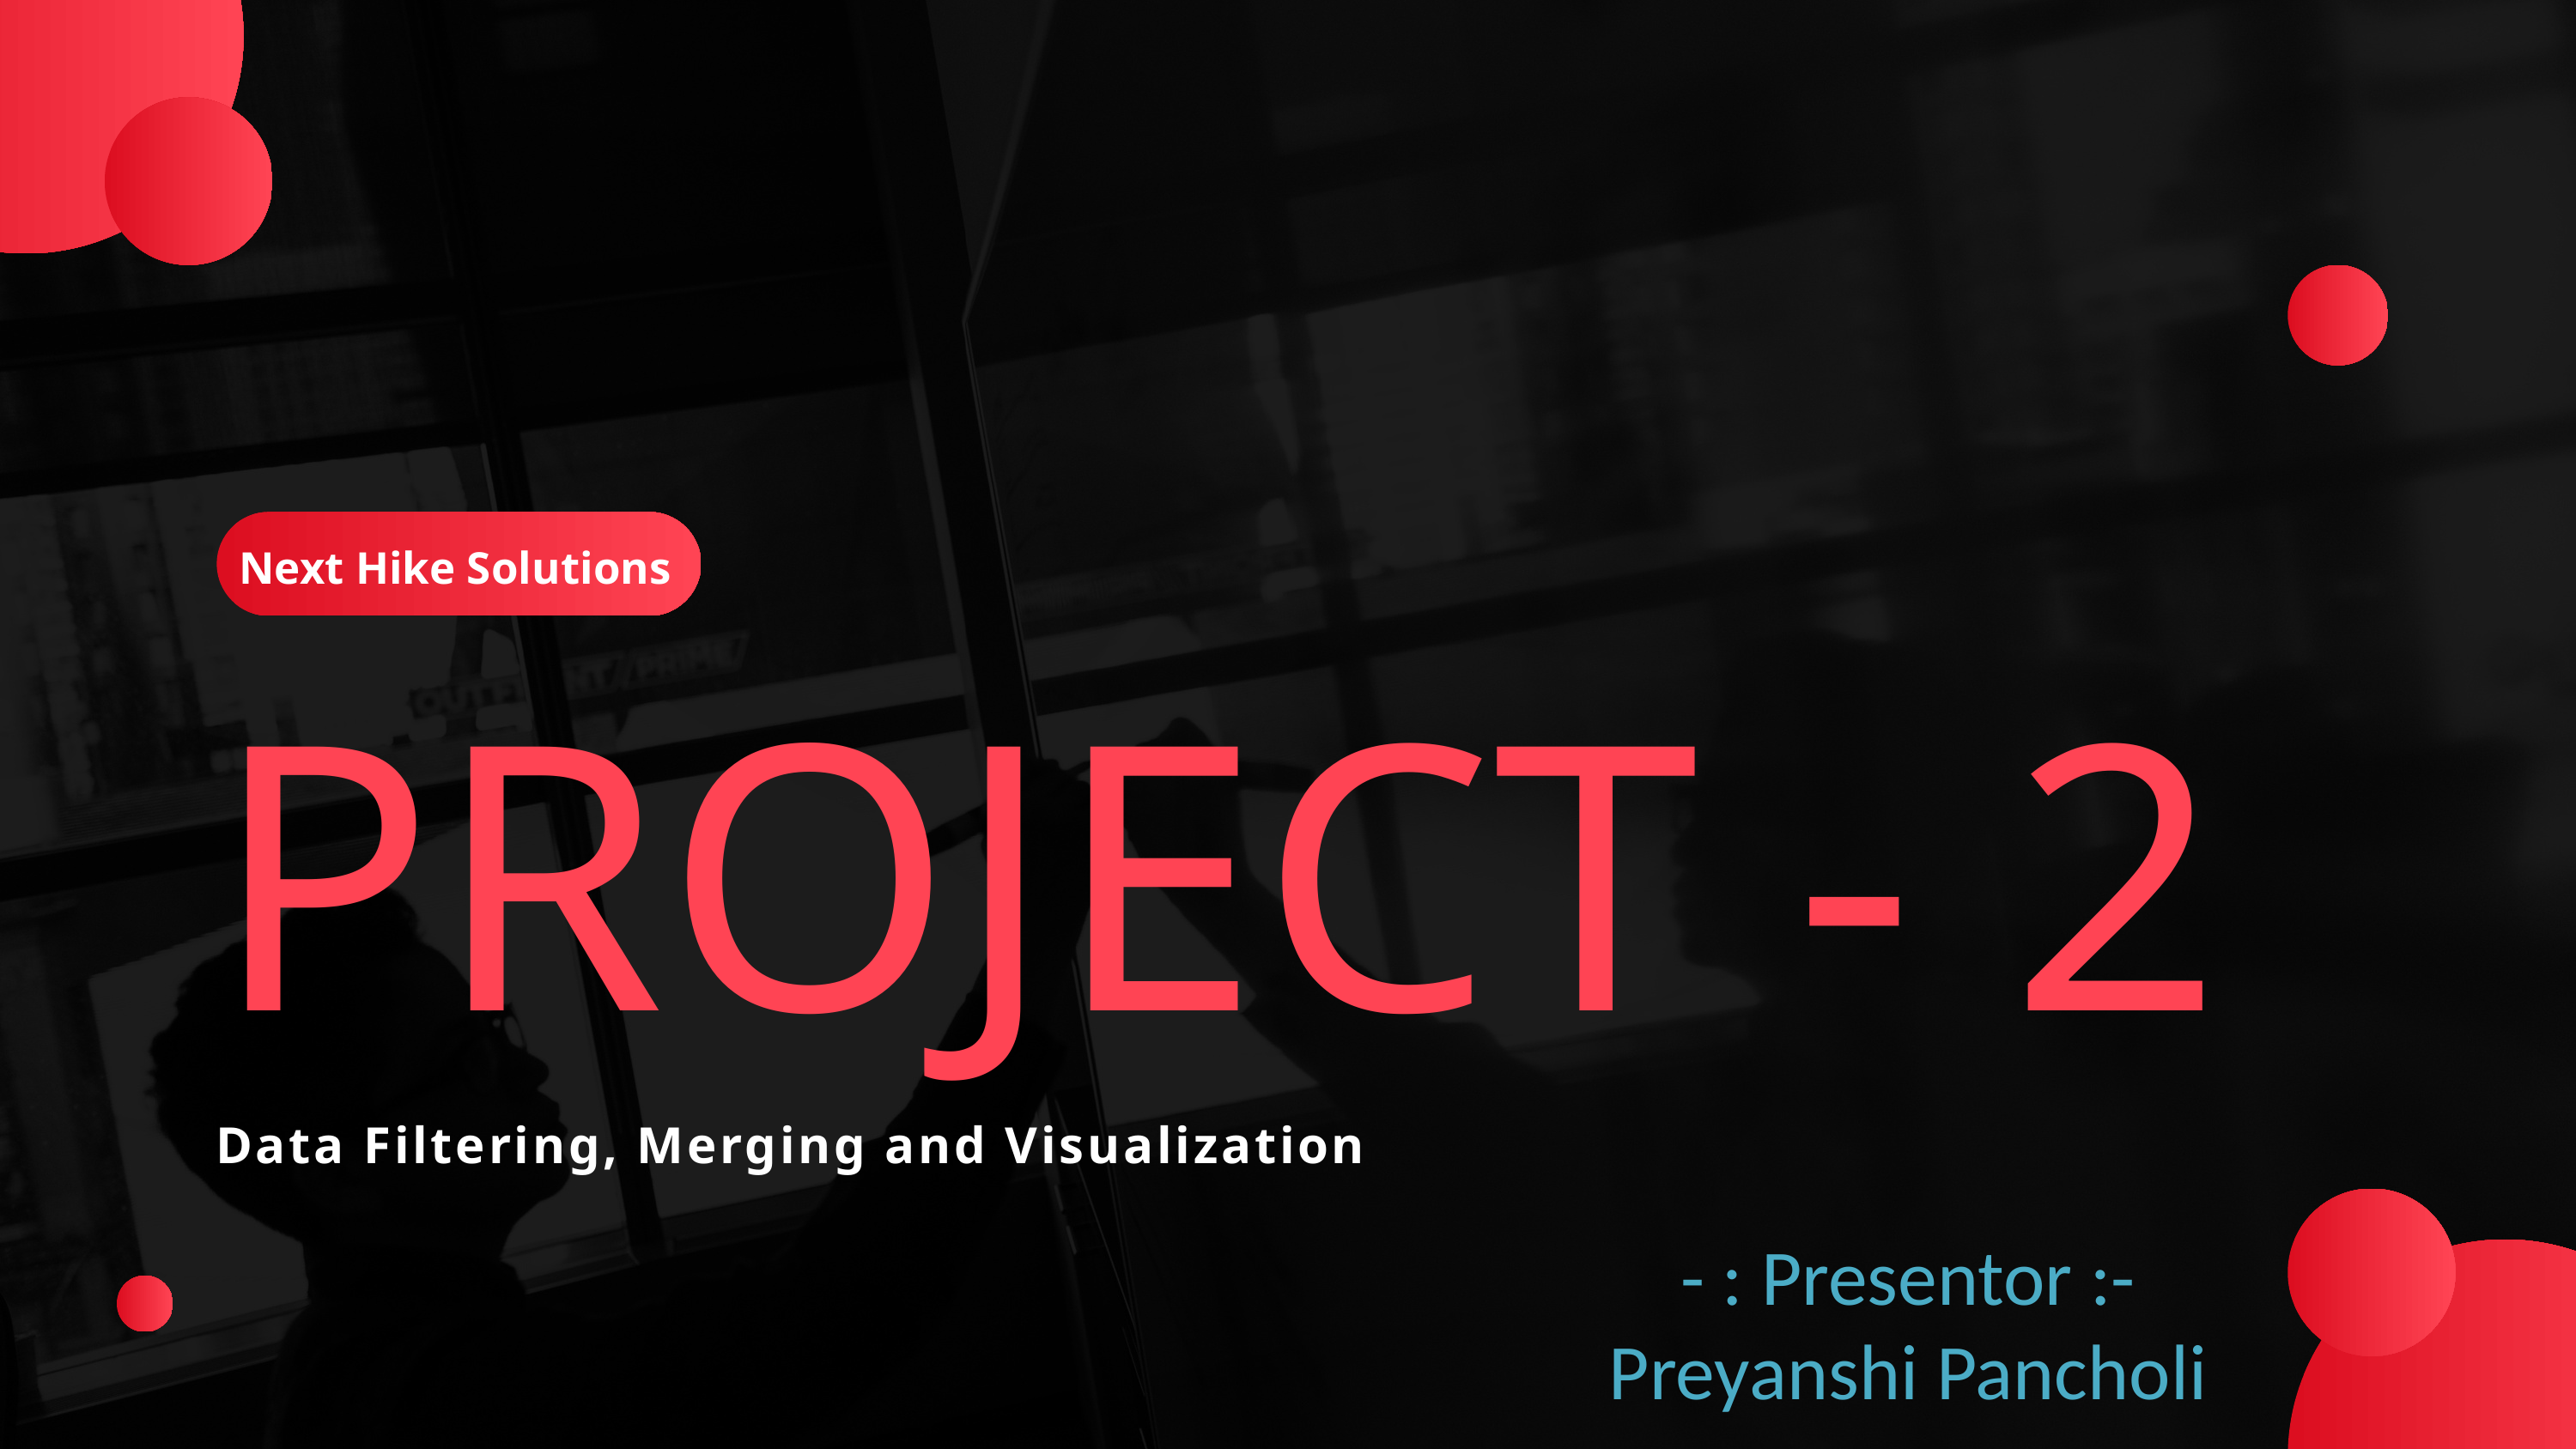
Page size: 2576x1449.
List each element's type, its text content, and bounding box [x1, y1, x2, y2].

text_box - : Presentor :-Preyanshi Pancholi [1513, 1220, 2283, 1422]
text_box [104, 97, 273, 265]
text_box [0, 0, 2576, 1449]
text_box Data Filtering, Merging and Visualization [216, 1103, 1751, 1173]
text_box PROJECT - 2 [211, 641, 2464, 1085]
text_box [2287, 1188, 2456, 1357]
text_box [2287, 264, 2389, 366]
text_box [116, 1275, 173, 1332]
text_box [0, 0, 244, 254]
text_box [216, 512, 702, 616]
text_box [2287, 1239, 2576, 1449]
